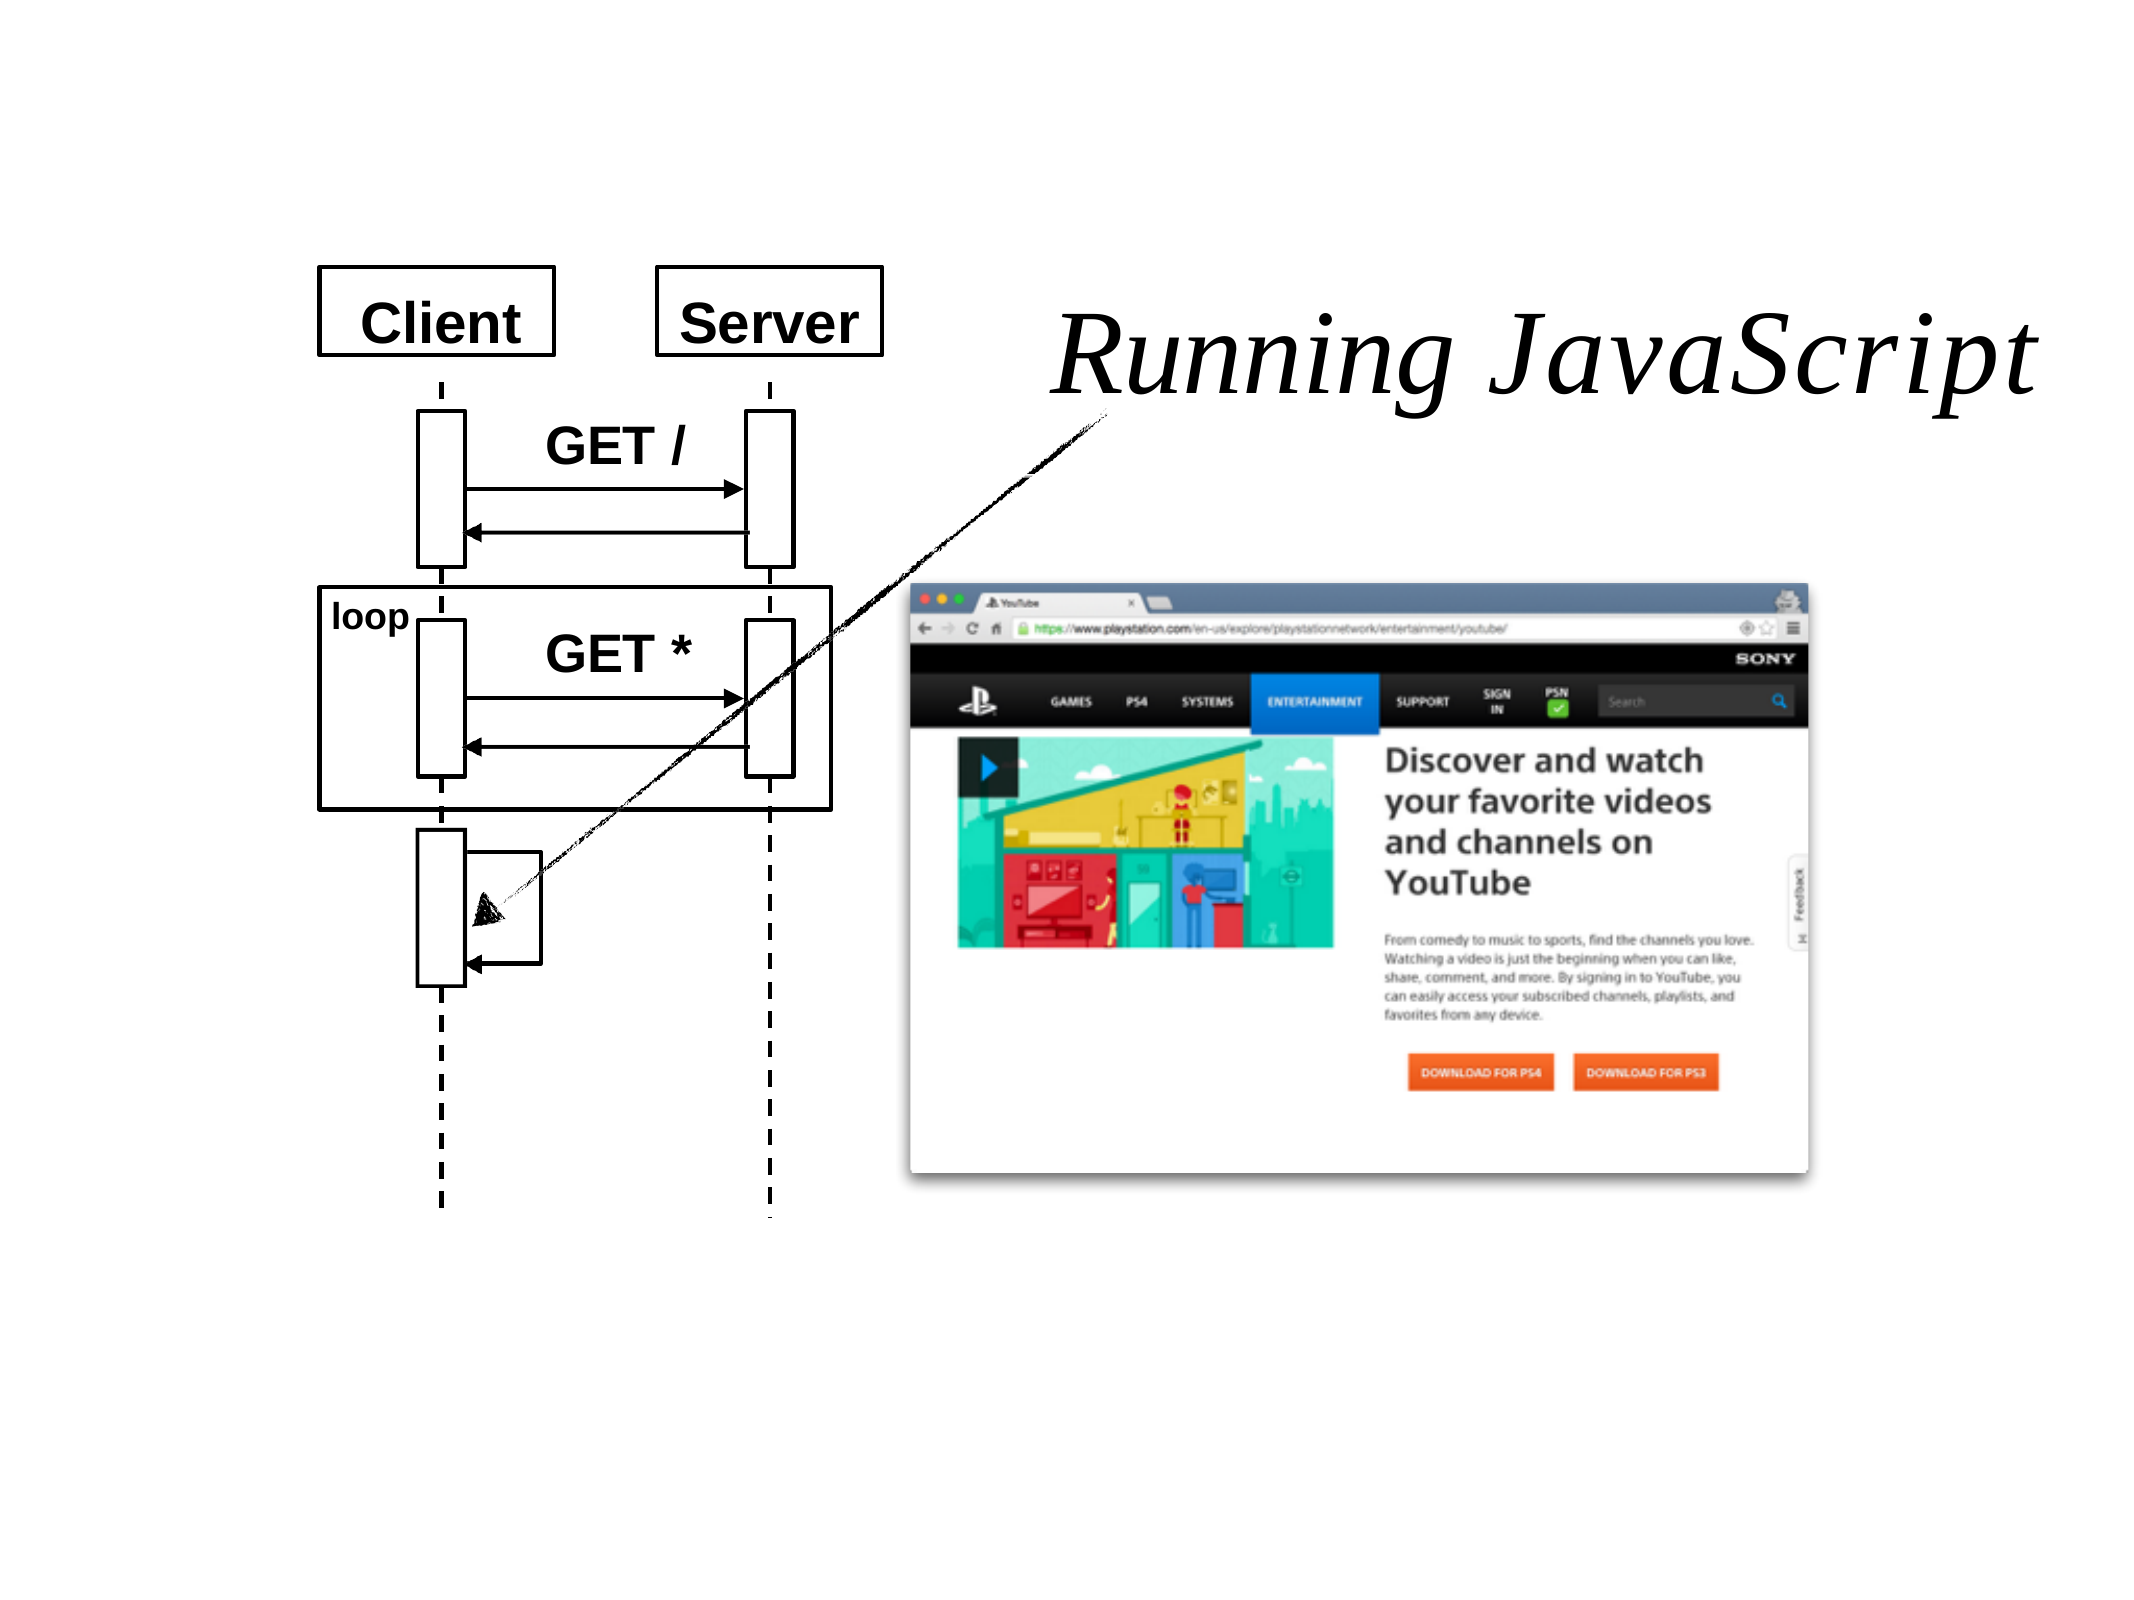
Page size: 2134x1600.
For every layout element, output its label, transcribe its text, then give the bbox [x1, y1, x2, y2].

text_box [895, 576, 1823, 1197]
text_box [910, 583, 1809, 1173]
text_box Server [657, 266, 883, 356]
text_box Client [319, 266, 554, 356]
text_box loop [329, 589, 412, 637]
text_box [415, 408, 1108, 988]
text_box [319, 587, 415, 810]
title Running JavaScript [1047, 270, 2043, 541]
